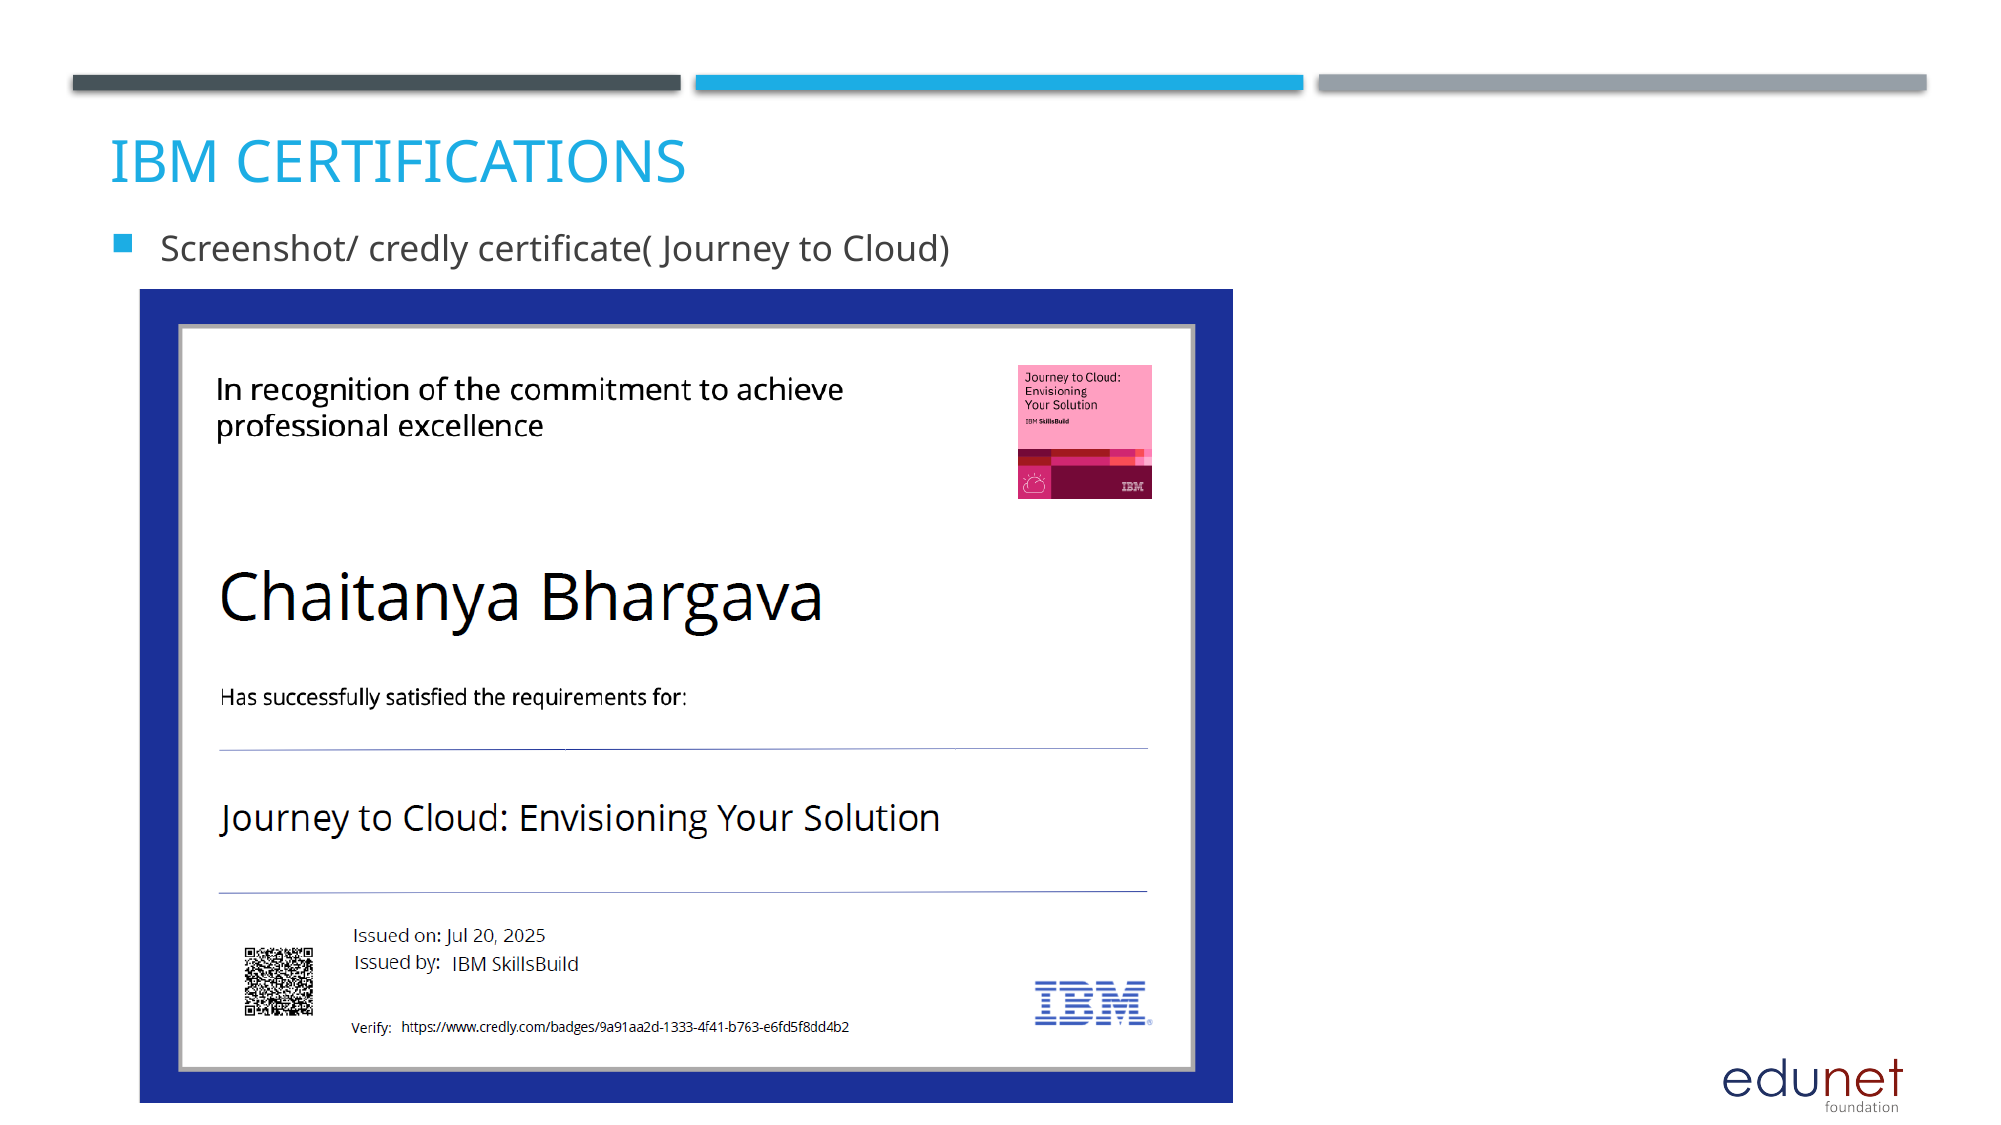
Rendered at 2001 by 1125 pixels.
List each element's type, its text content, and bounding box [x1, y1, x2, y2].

title IBM Certifications [95, 115, 1905, 202]
picture [1719, 1056, 1905, 1116]
list Screenshot/ credly certificate( Journey to Cloud) [95, 202, 1905, 290]
picture [138, 288, 1234, 1104]
